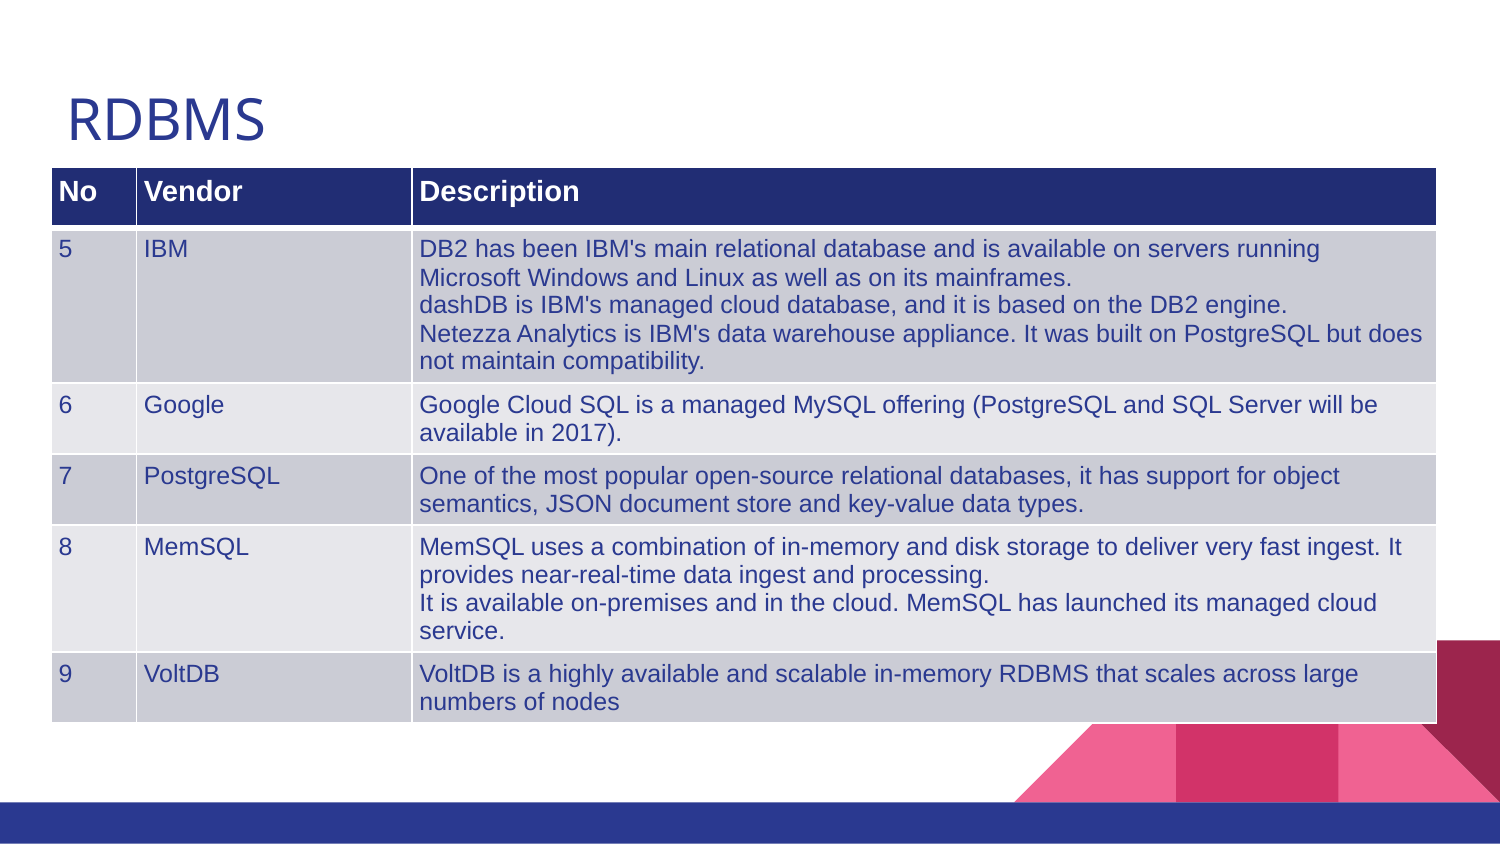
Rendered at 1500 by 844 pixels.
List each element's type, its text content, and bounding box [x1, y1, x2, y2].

title RDBMS [50, 66, 1450, 168]
table_cell 7 [52, 455, 136, 524]
table_cell 5 [52, 231, 136, 382]
table_header No [52, 168, 136, 225]
table_cell 9 [52, 653, 136, 722]
table_cell PostgreSQL [137, 455, 411, 524]
table_header Vendor [137, 168, 411, 225]
table_cell VoltDB is a highly available and scalable in-memory RDBMS that scales across large numbers of nodes [413, 653, 1436, 722]
table_cell 8 [52, 526, 136, 651]
table_cell MemSQL uses a combination of in-memory and disk storage to deliver very fast ingest. It provides near-real-time data ingest and processing. It is available on-premises and in the cloud. MemSQL has launched its managed cloud service. [413, 526, 1436, 651]
table_cell Google [137, 384, 411, 453]
table_header Description [413, 168, 1436, 225]
table_cell IBM [137, 231, 411, 382]
table_cell Google Cloud SQL is a managed MySQL offering (PostgreSQL and SQL Server will be available in 2017). [413, 384, 1436, 453]
table_cell DB2 has been IBM's main relational database and is available on servers running Microsoft Windows and Linux as well as on its mainframes. dashDB is IBM's managed cloud database, and it is based on the DB2 engine. Netezza Analytics is IBM's data warehouse appliance. It was built on PostgreSQL but does not maintain compatibility. [413, 231, 1436, 382]
table_cell VoltDB [137, 653, 411, 722]
table_cell One of the most popular open-source relational databases, it has support for object semantics, JSON document store and key-value data types. [413, 455, 1436, 524]
table_cell 6 [52, 384, 136, 453]
table_cell MemSQL [137, 526, 411, 651]
